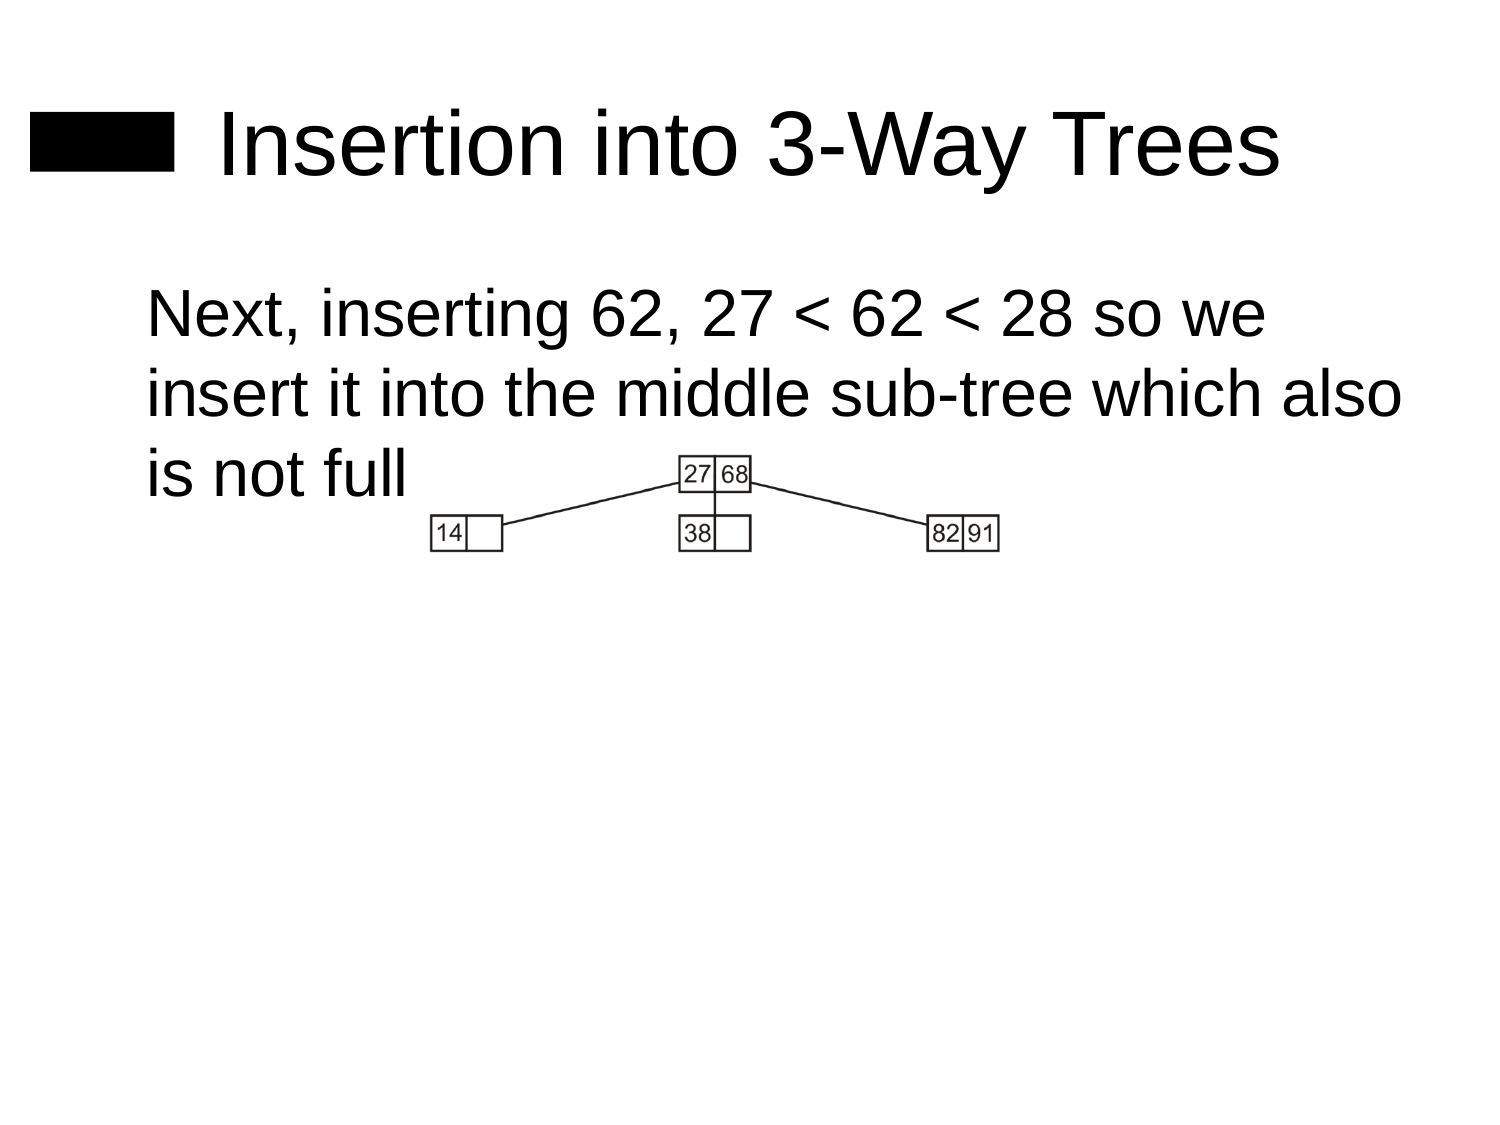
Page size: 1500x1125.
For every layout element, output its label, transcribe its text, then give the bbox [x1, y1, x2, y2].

text_box 6.4.2.2 [30, 111, 175, 172]
list Next, inserting 62, 27 < 62 < 28 so we insert it into the middle sub-tree which also is not full [75, 262, 1425, 1005]
picture [424, 449, 1075, 675]
title Insertion into 3-Way Trees [75, 45, 1425, 233]
